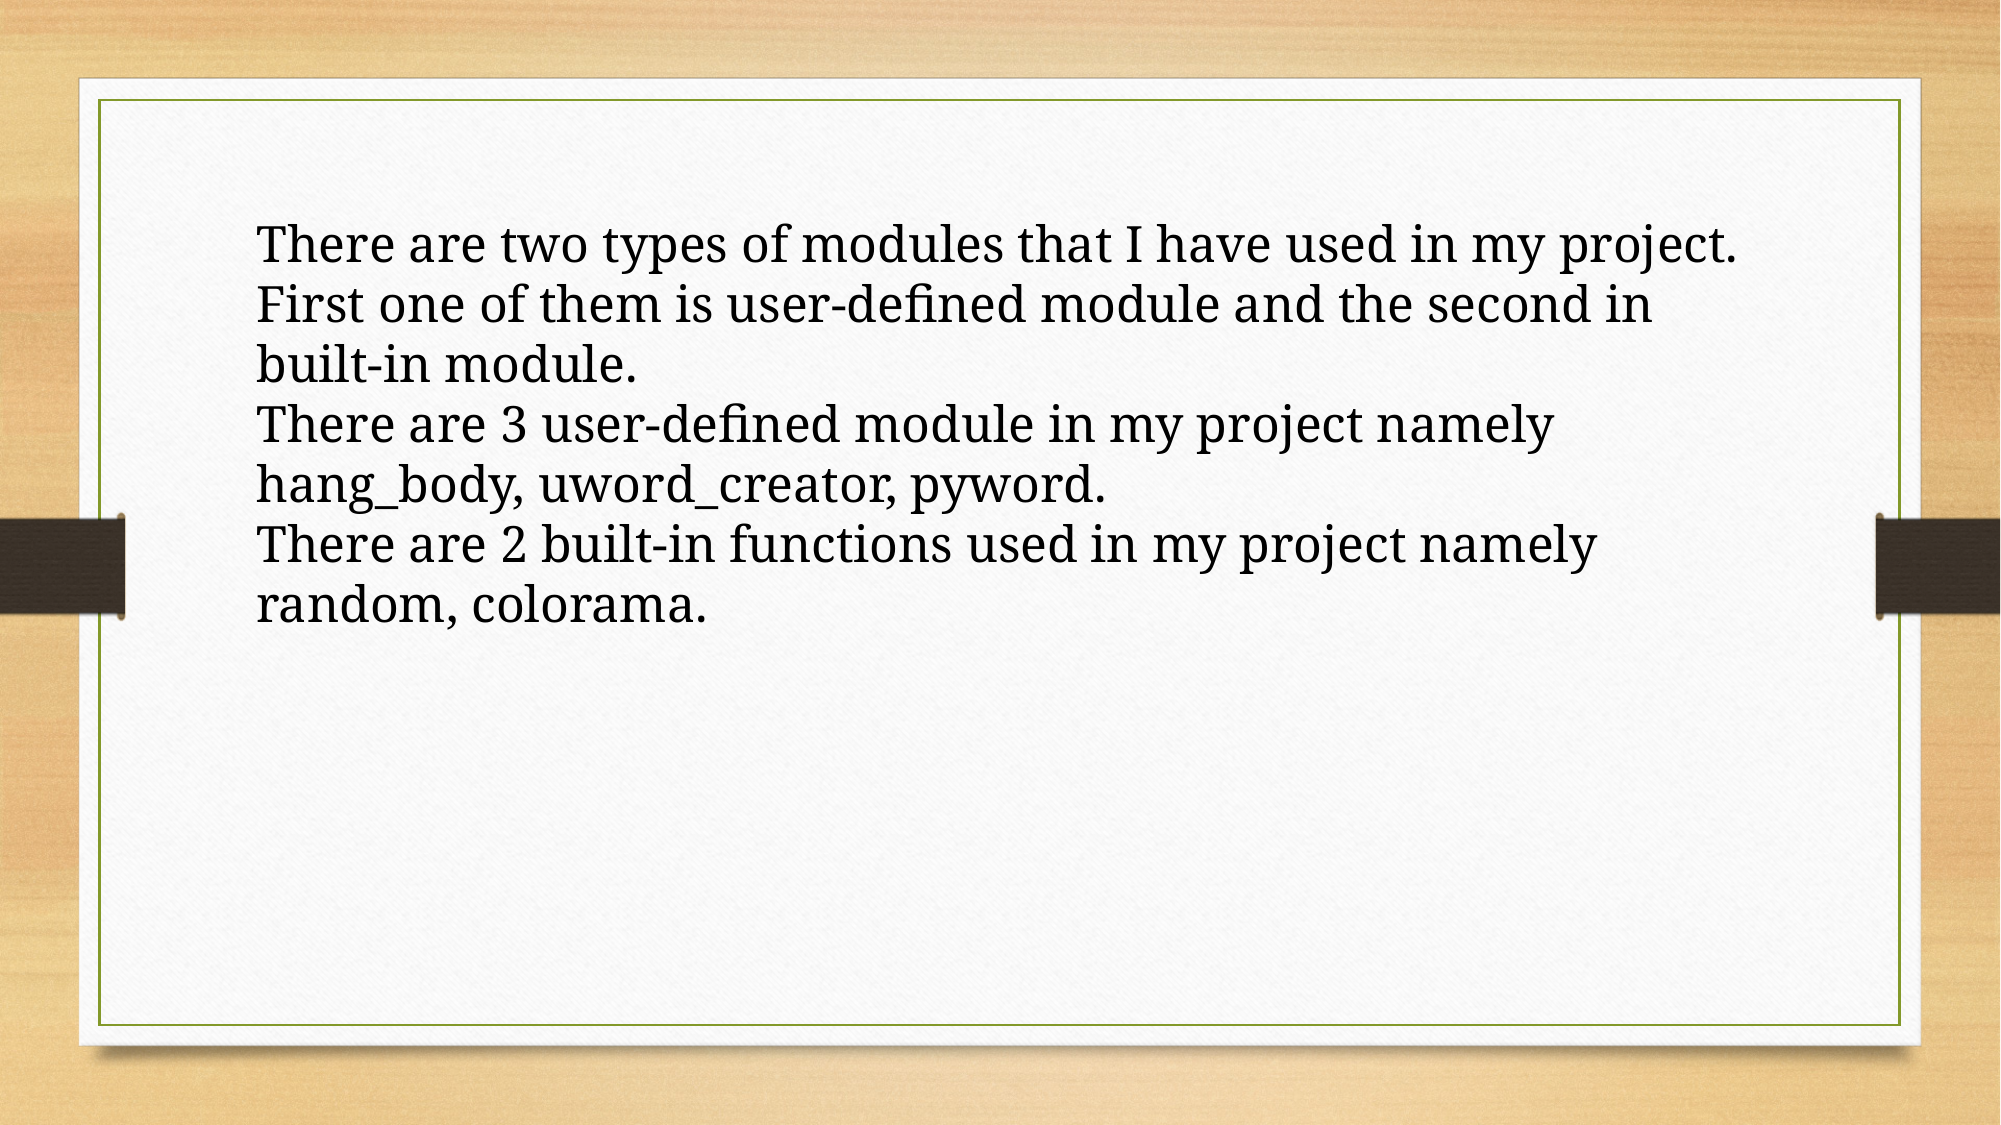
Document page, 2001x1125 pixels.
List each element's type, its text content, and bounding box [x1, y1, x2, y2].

text_box There are two types of modules that I have used in my project. First one of them is user-defined module and the second in built-in module. There are 3 user-defined module in my project namely hang_body, uword_creator, pyword. There are 2 built-in functions used in my project namely random, colorama. [241, 204, 1759, 640]
picture [0, 0, 2001, 1125]
